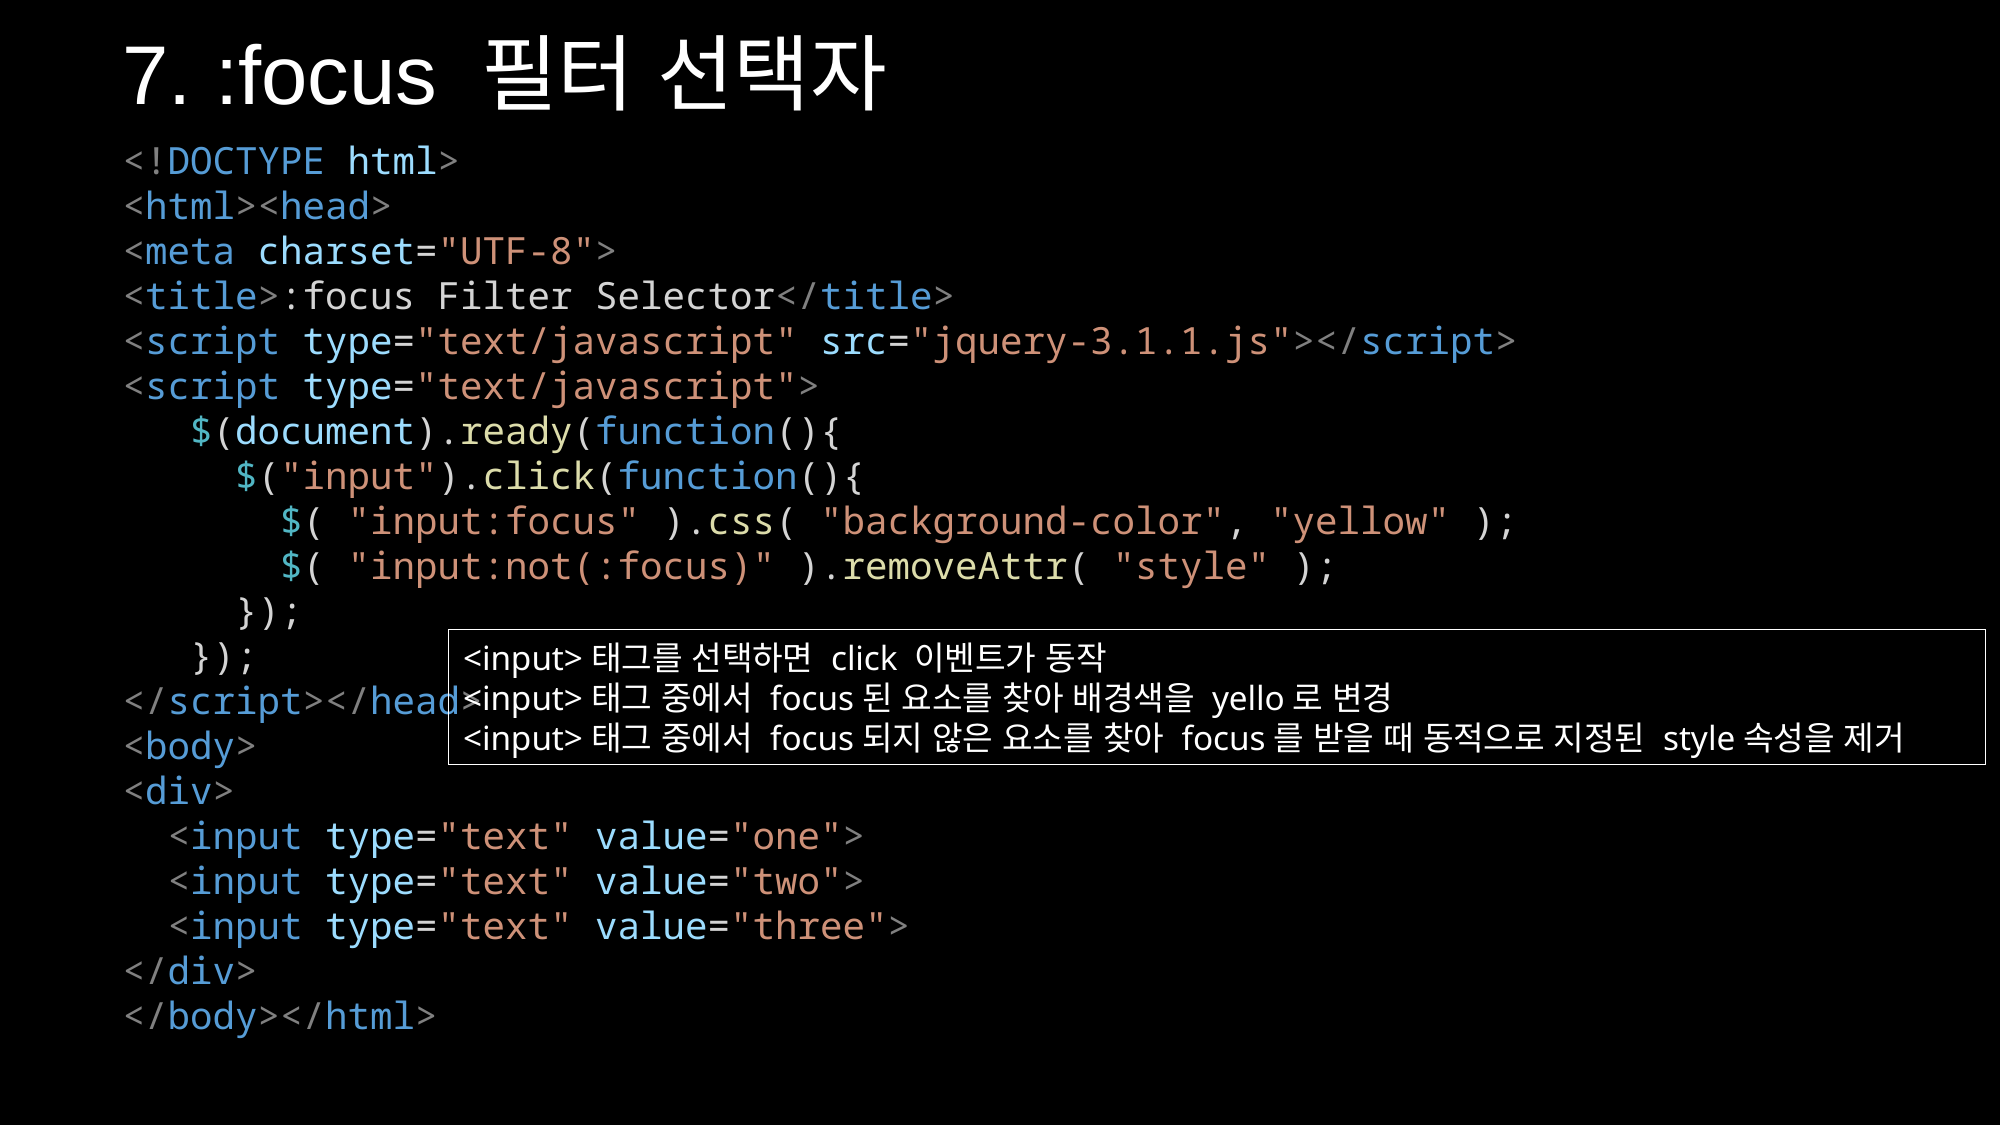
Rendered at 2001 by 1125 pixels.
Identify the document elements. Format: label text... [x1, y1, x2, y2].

text_box 7. :focus 필터 선택자 [107, 13, 1972, 129]
text_box <!DOCTYPE html> <html><head> <meta charset="UTF-8"> <title>:focus Filter Selector</title> <script type="text/javascript" src="jquery-3.1.1.js"></script> <script type="text/javascript"> $(document).ready(function(){ $("input").click(function(){ $( "input:focus" ).css( "background-color", "yellow" ); $( "input:not(:focus)" ).removeAttr( "style" ); }); }); </script></head> <body> <div> <input type="text" value="one"> <input type="text" value="two"> <input type="text" value="three"> </div> </body></html> [107, 129, 1546, 1045]
text_box <input>태그를 선택하면 click 이벤트가 동작 <input>태그 중에서 focus된 요소를 찾아 배경색을 yello로 변경 <input>태그 중에서 focus되지 않은 요소를 찾아 focus를 받을 때 동적으로 지정된 style속성을 제거 [448, 629, 1986, 765]
